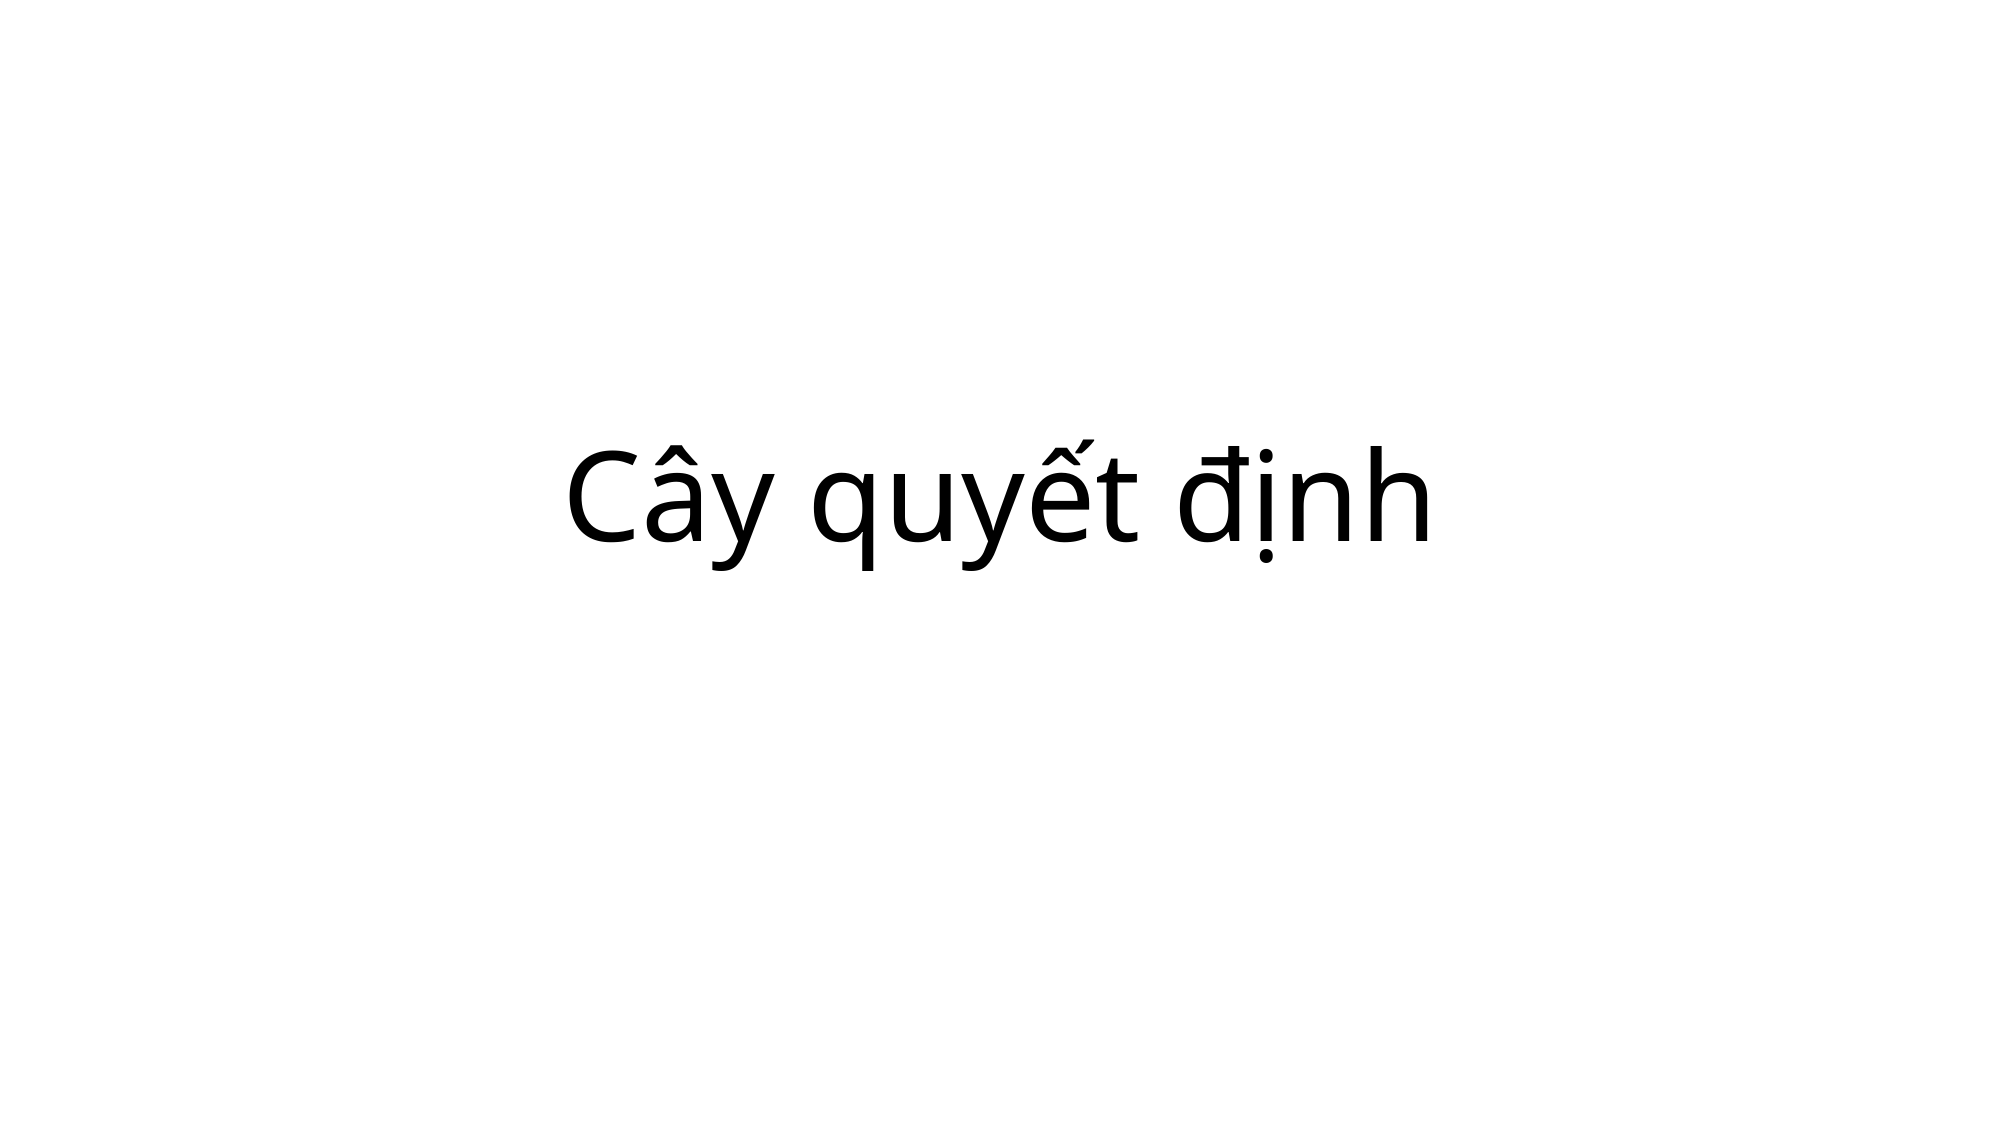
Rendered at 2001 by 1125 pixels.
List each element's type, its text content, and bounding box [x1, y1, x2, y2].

title Cây quyết định [249, 184, 1750, 576]
